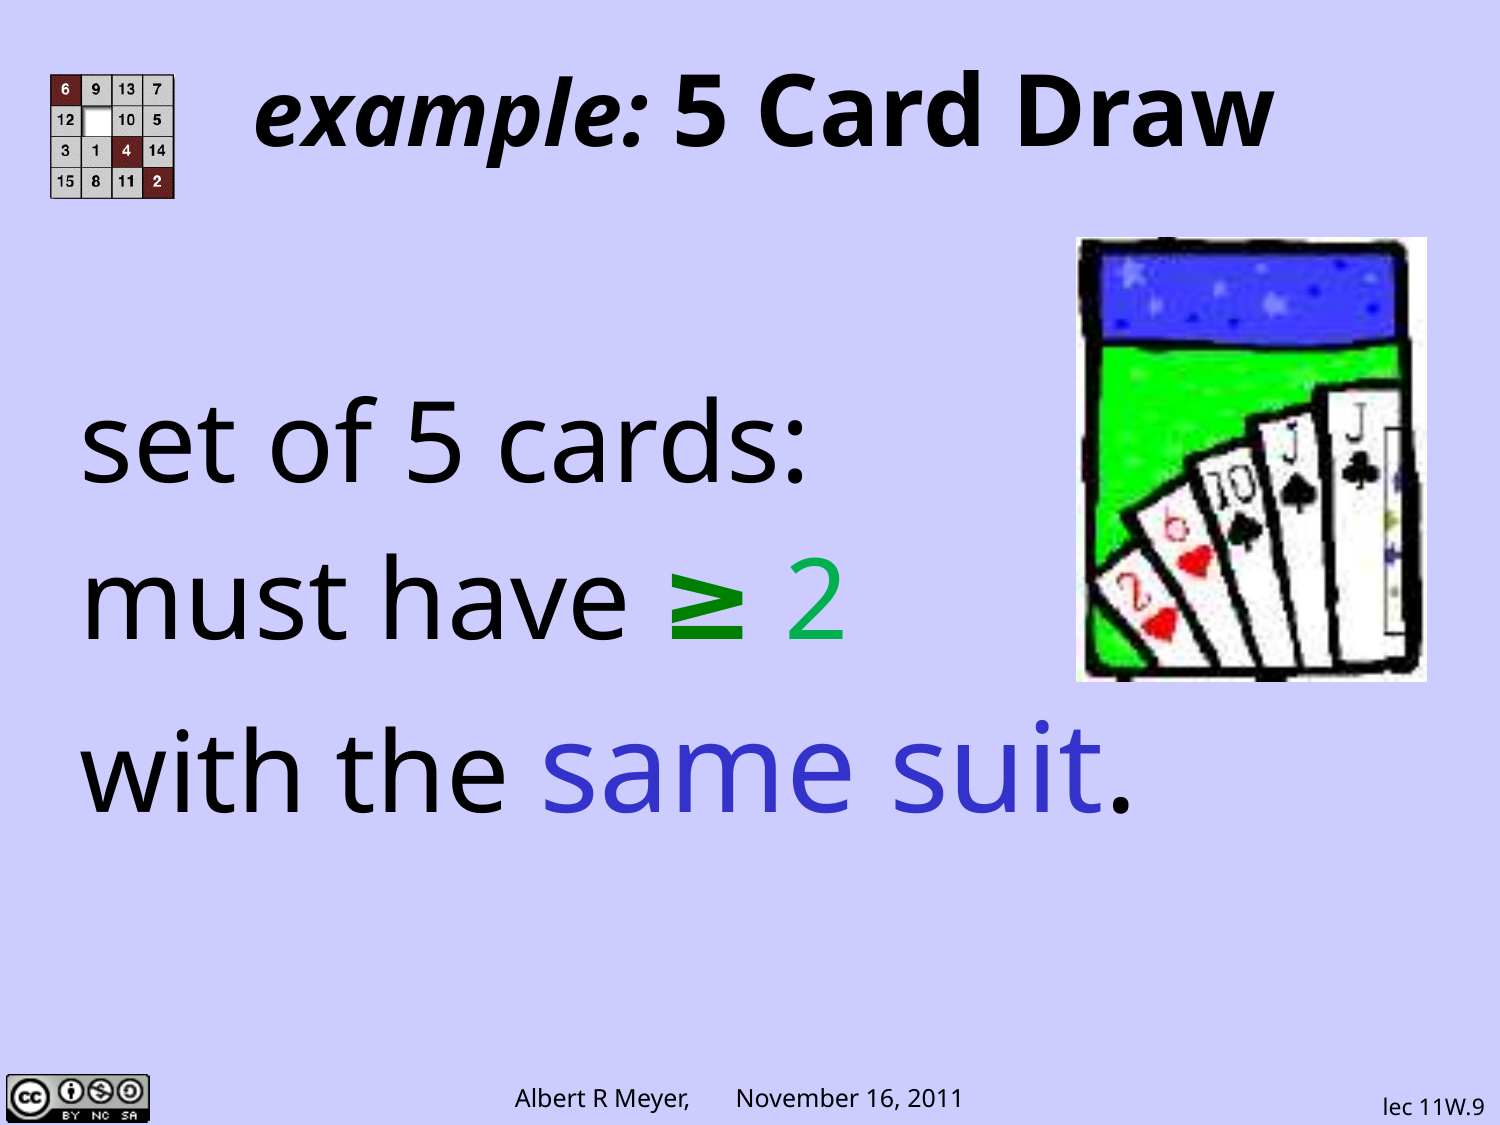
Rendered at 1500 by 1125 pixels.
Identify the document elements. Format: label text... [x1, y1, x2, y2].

title example: 5 Card Draw [237, 12, 1313, 201]
picture [1075, 237, 1427, 683]
picture [50, 74, 175, 199]
picture [6, 1074, 150, 1123]
list set of 5 cards: must have ≥ 2 with the same suit. [64, 362, 1251, 913]
slide_number lec 11W.9 [1062, 1084, 1500, 1125]
